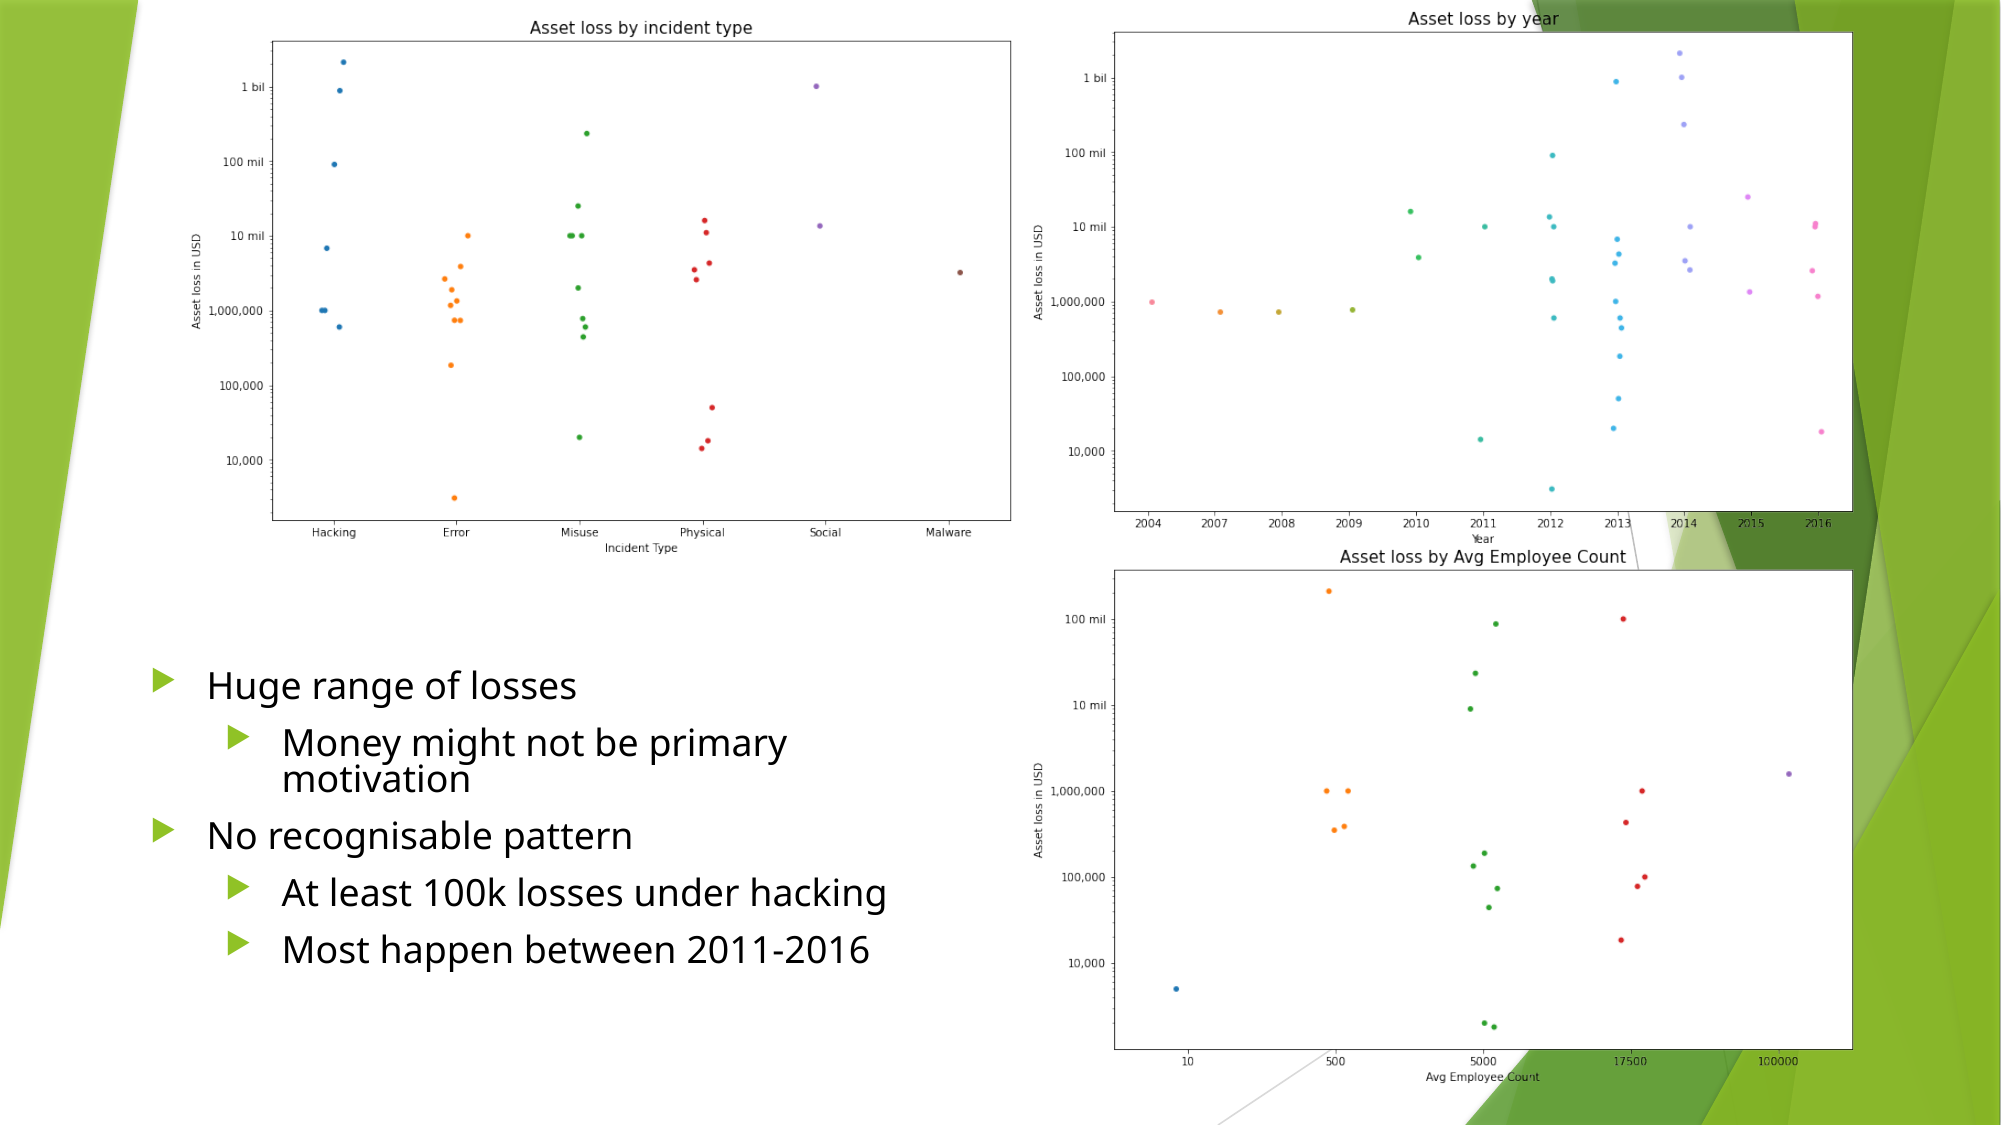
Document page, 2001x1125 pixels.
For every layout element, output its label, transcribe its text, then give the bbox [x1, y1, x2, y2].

subtitle Huge range of losses Money might not be primary motivation No recognisable pattern At least 100k losses under hacking Most happen between 2011-2016 [60, 663, 973, 1007]
picture [184, 13, 1017, 563]
picture [1026, 3, 1859, 1092]
